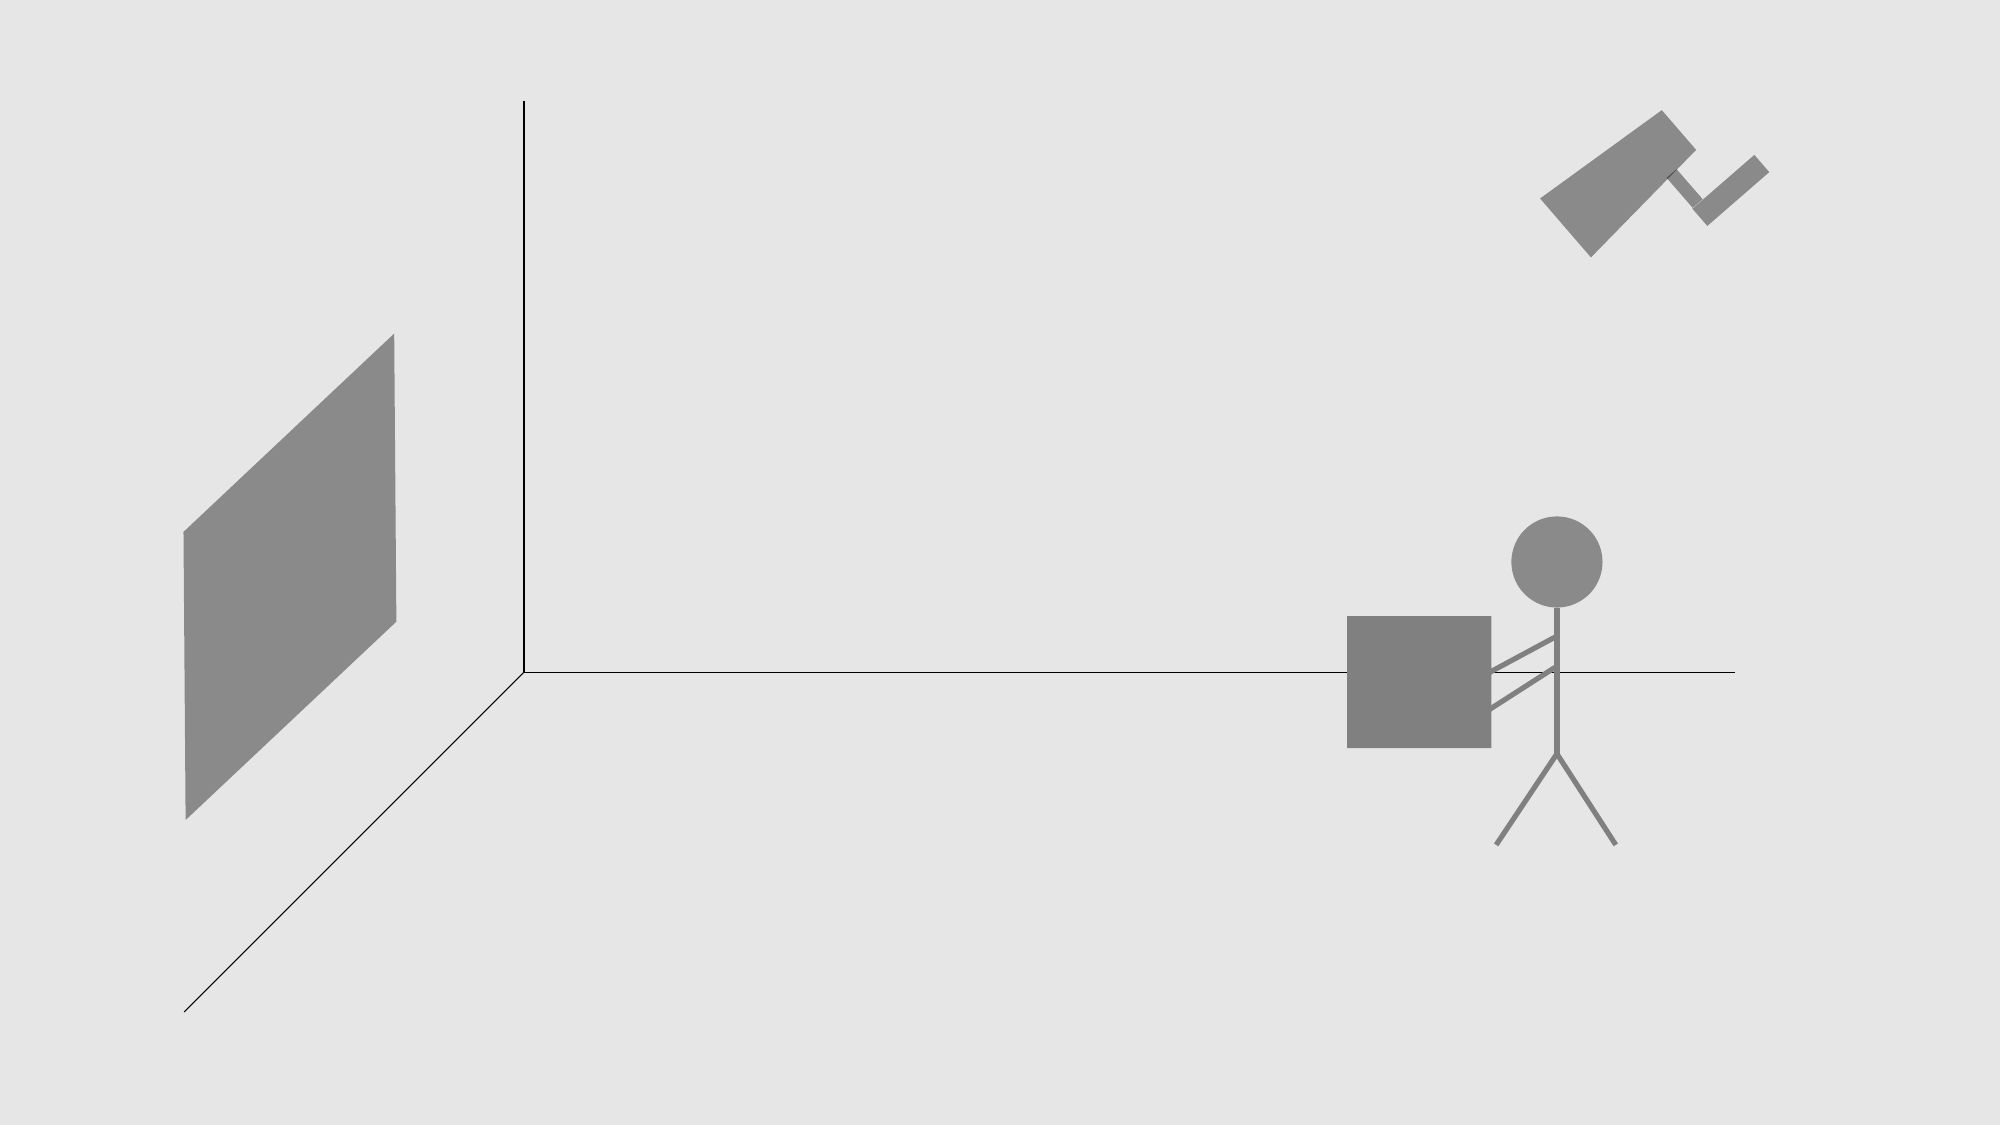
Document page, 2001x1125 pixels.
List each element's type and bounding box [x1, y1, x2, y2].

text_box [184, 100, 1736, 1013]
text_box [1347, 516, 1616, 845]
text_box [1736, 153, 1771, 203]
